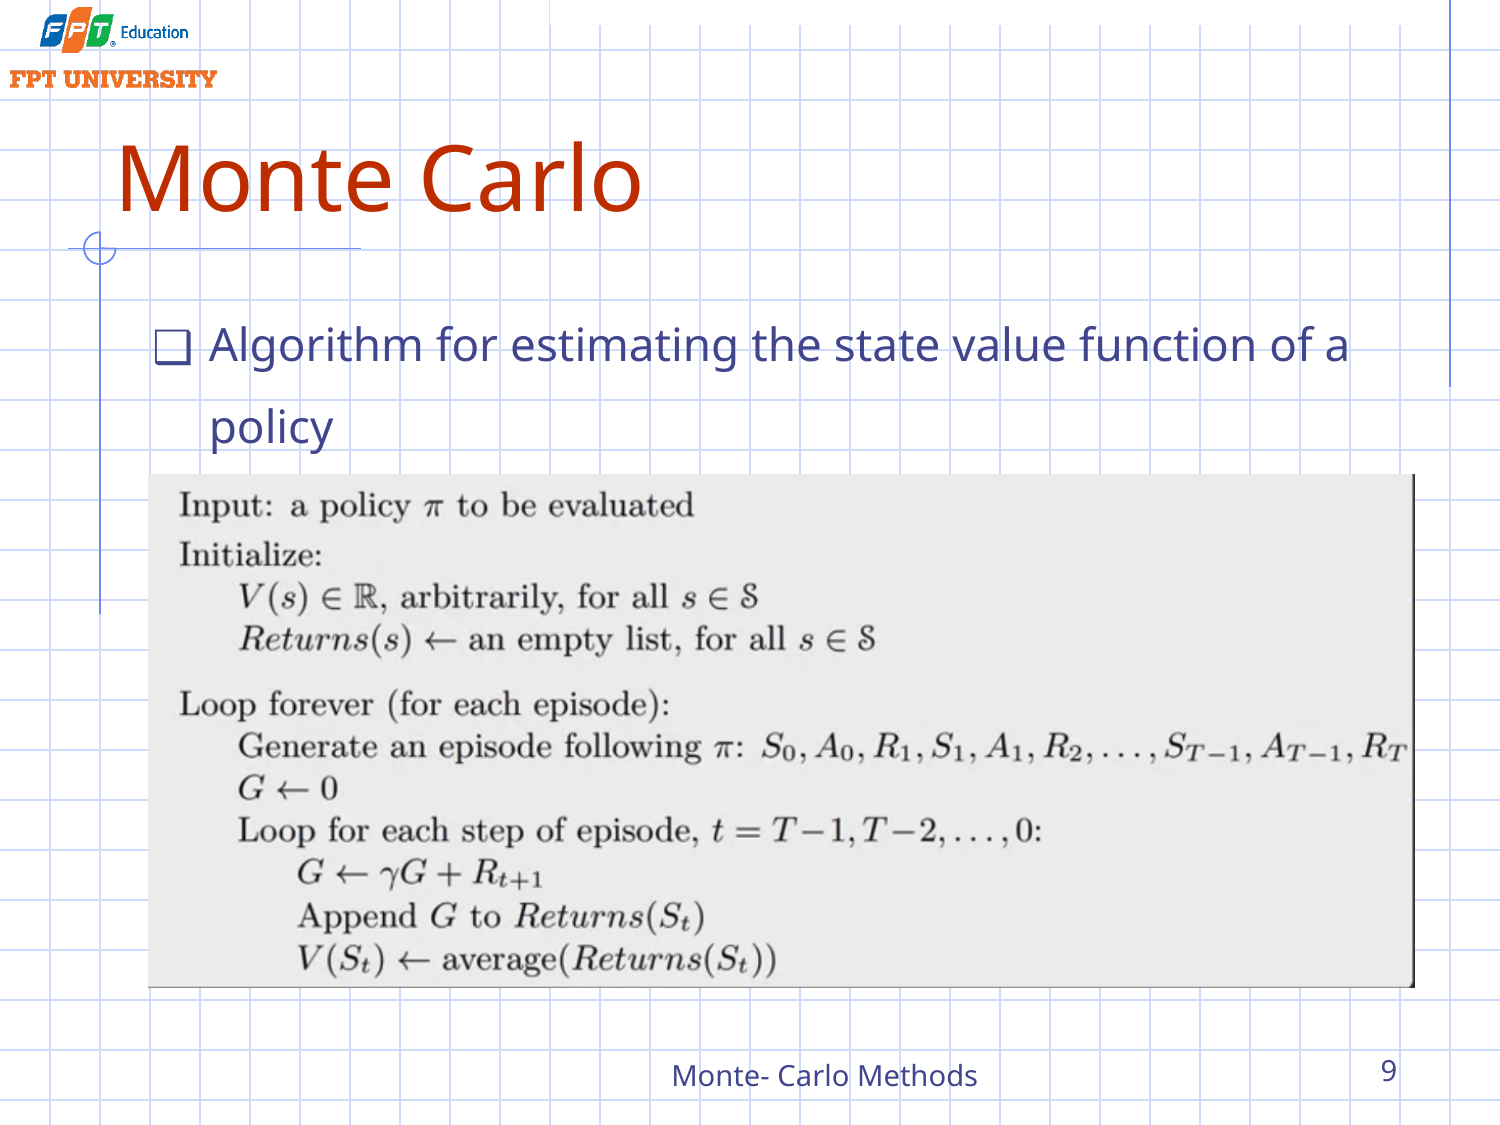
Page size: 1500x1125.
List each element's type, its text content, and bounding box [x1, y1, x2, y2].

text_box 9 [1099, 1024, 1413, 1100]
picture [148, 474, 1415, 988]
list Algorithm for estimating the state value function of a policy [137, 280, 1400, 988]
picture [10, 6, 217, 88]
title Monte Carlo [99, 50, 1375, 238]
text_box Monte- Carlo Methods [587, 1024, 1063, 1100]
